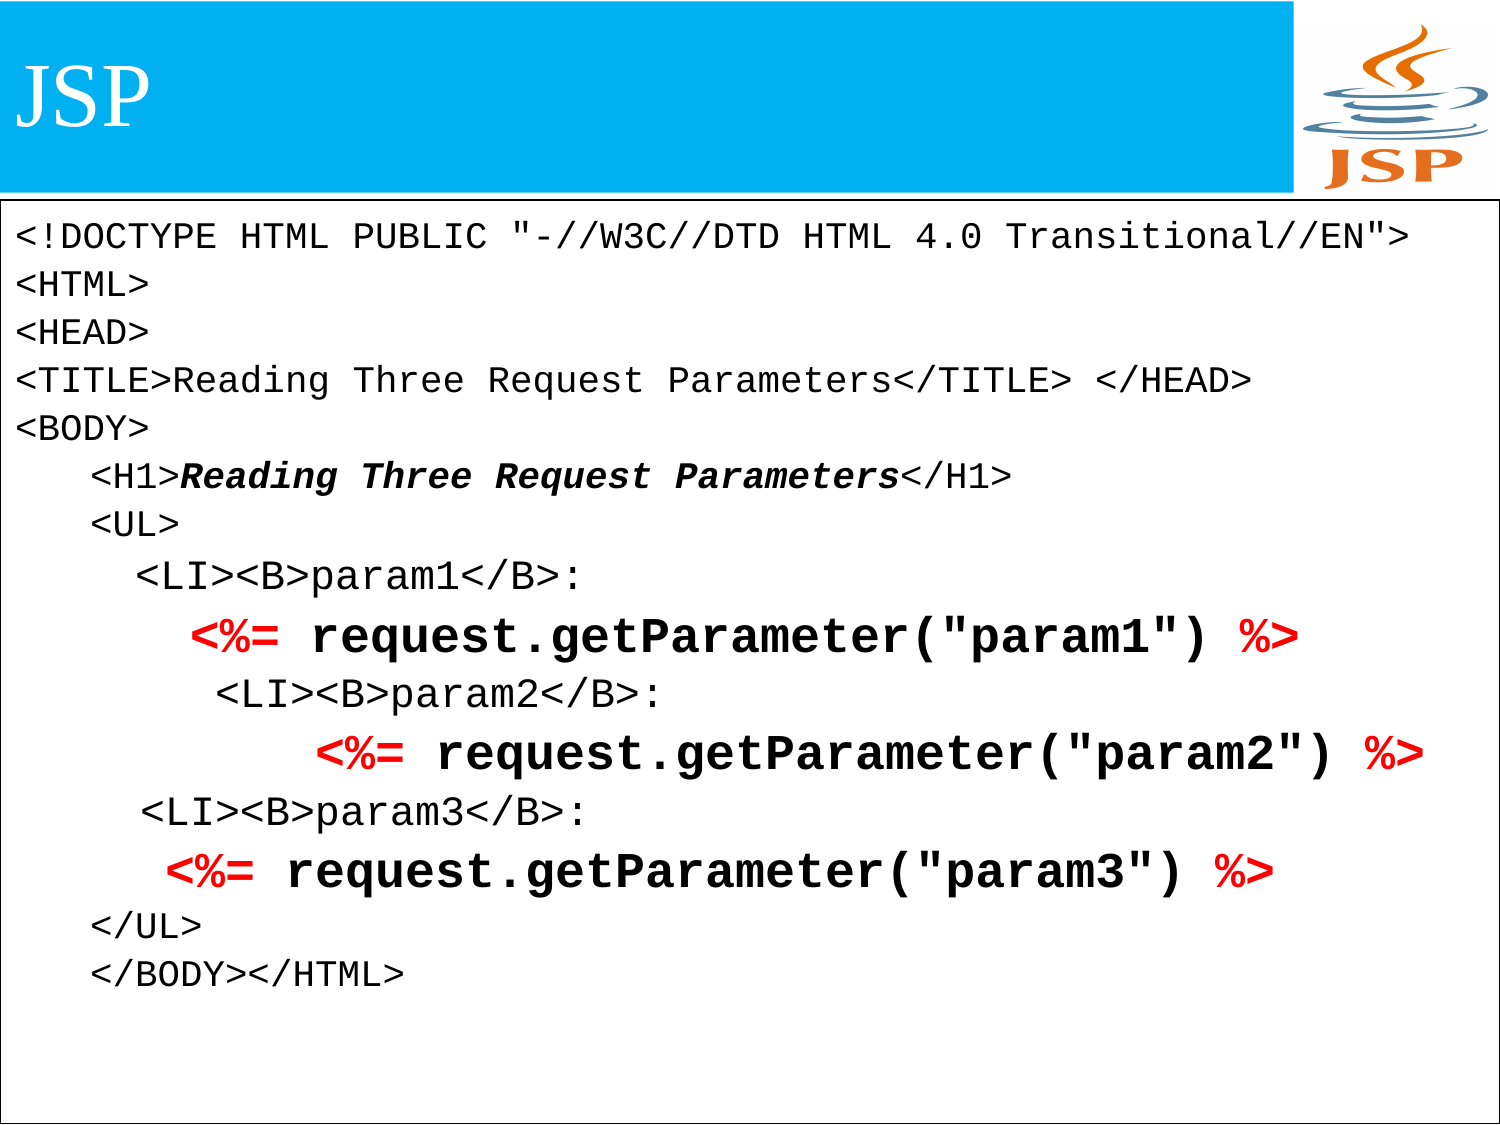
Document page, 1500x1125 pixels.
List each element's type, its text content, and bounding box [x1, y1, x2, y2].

text_box <!DOCTYPE HTML PUBLIC "-//W3C//DTD HTML 4.0 Transitional//EN"> <HTML> <HEAD> <TITLE>Reading Three Request Parameters</TITLE> </HEAD> <BODY> <H1>Reading Three Request Parameters</H1> <UL> <LI><B>param1</B>: <%= request.getParameter("param1") %> <LI><B>param2</B>: <%= request.getParameter("param2") %> <LI><B>param3</B>: <%= request.getParameter("param3") %> </UL> </BODY></HTML> [0, 199, 1500, 1124]
picture [1293, 23, 1496, 194]
title JSP [0, 1, 1294, 193]
